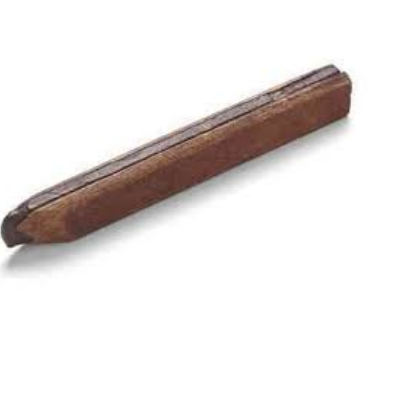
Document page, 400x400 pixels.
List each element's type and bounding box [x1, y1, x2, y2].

picture [0, 45, 384, 312]
